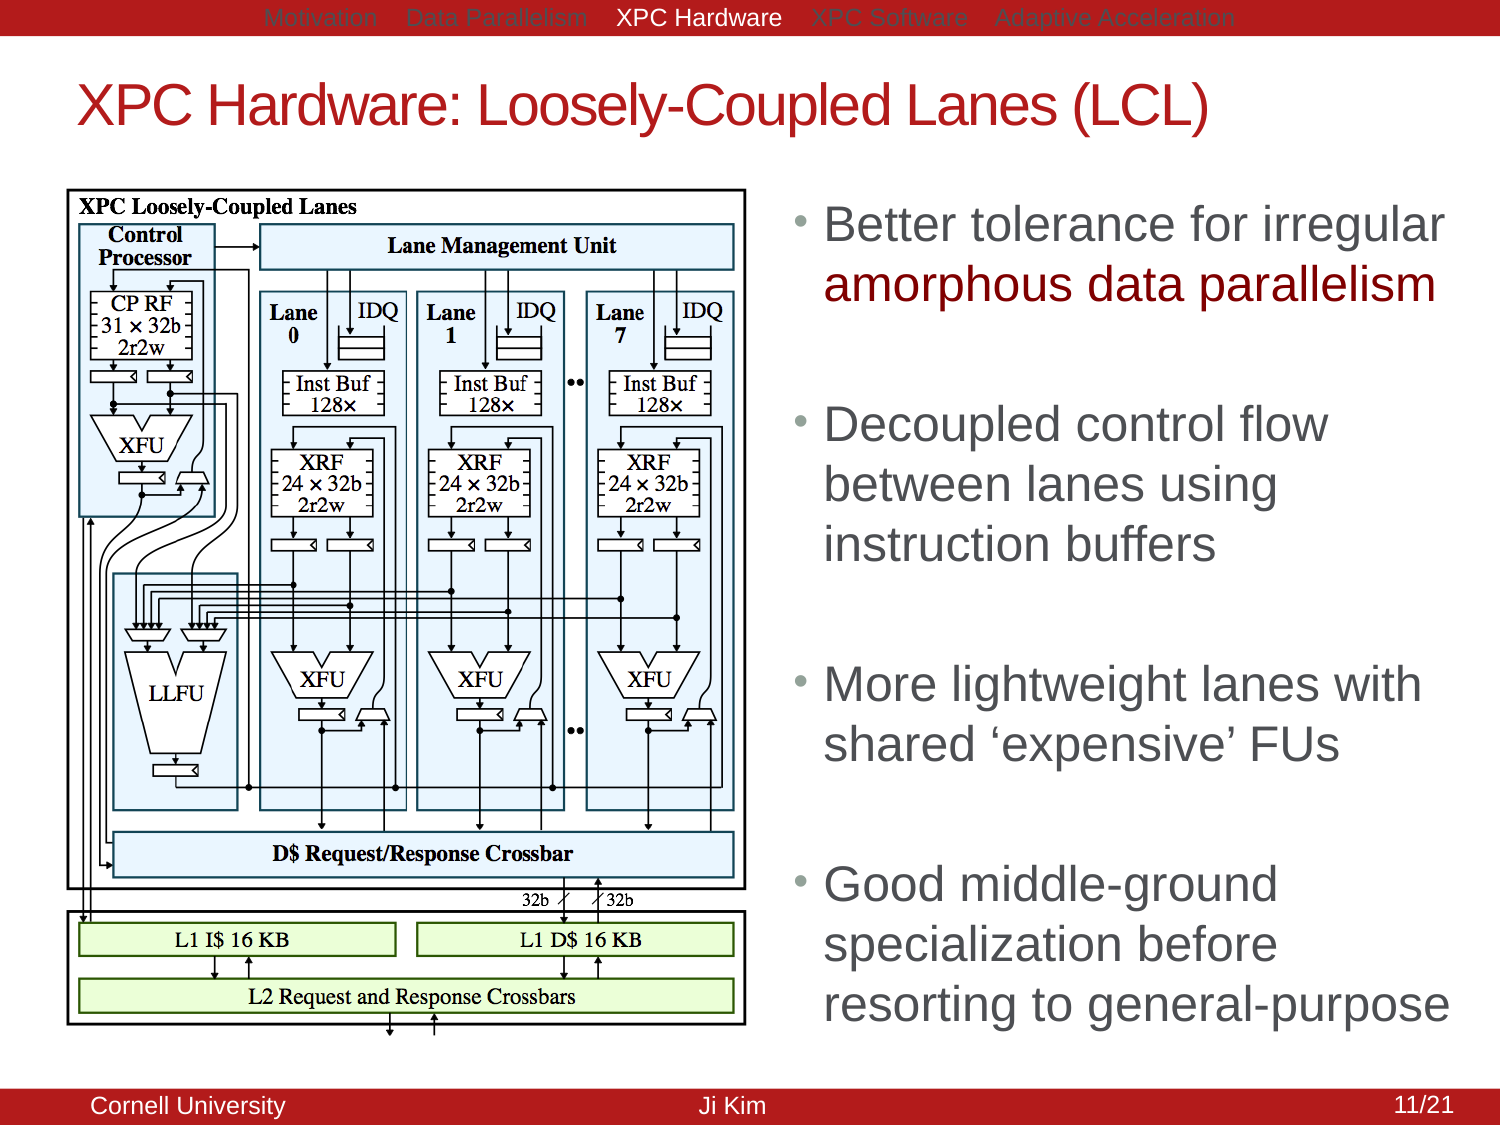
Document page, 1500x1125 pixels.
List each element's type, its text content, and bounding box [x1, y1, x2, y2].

text_box 11/21 [1378, 1081, 1476, 1125]
text_box Better tolerance for irregular amorphous data parallelism Decoupled control flow between lanes using instruction buffers More lightweight lanes with shared ‘expensive’ FUs Good middle-ground specialization before resorting to general-purpose [778, 183, 1476, 1040]
title XPC Hardware: Loosely-Coupled Lanes (LCL) [61, 39, 1463, 166]
picture [61, 183, 753, 1044]
text_box Motivation Data Parallelism XPC Hardware XPC Software Adaptive Acceleration [0, 0, 1500, 39]
